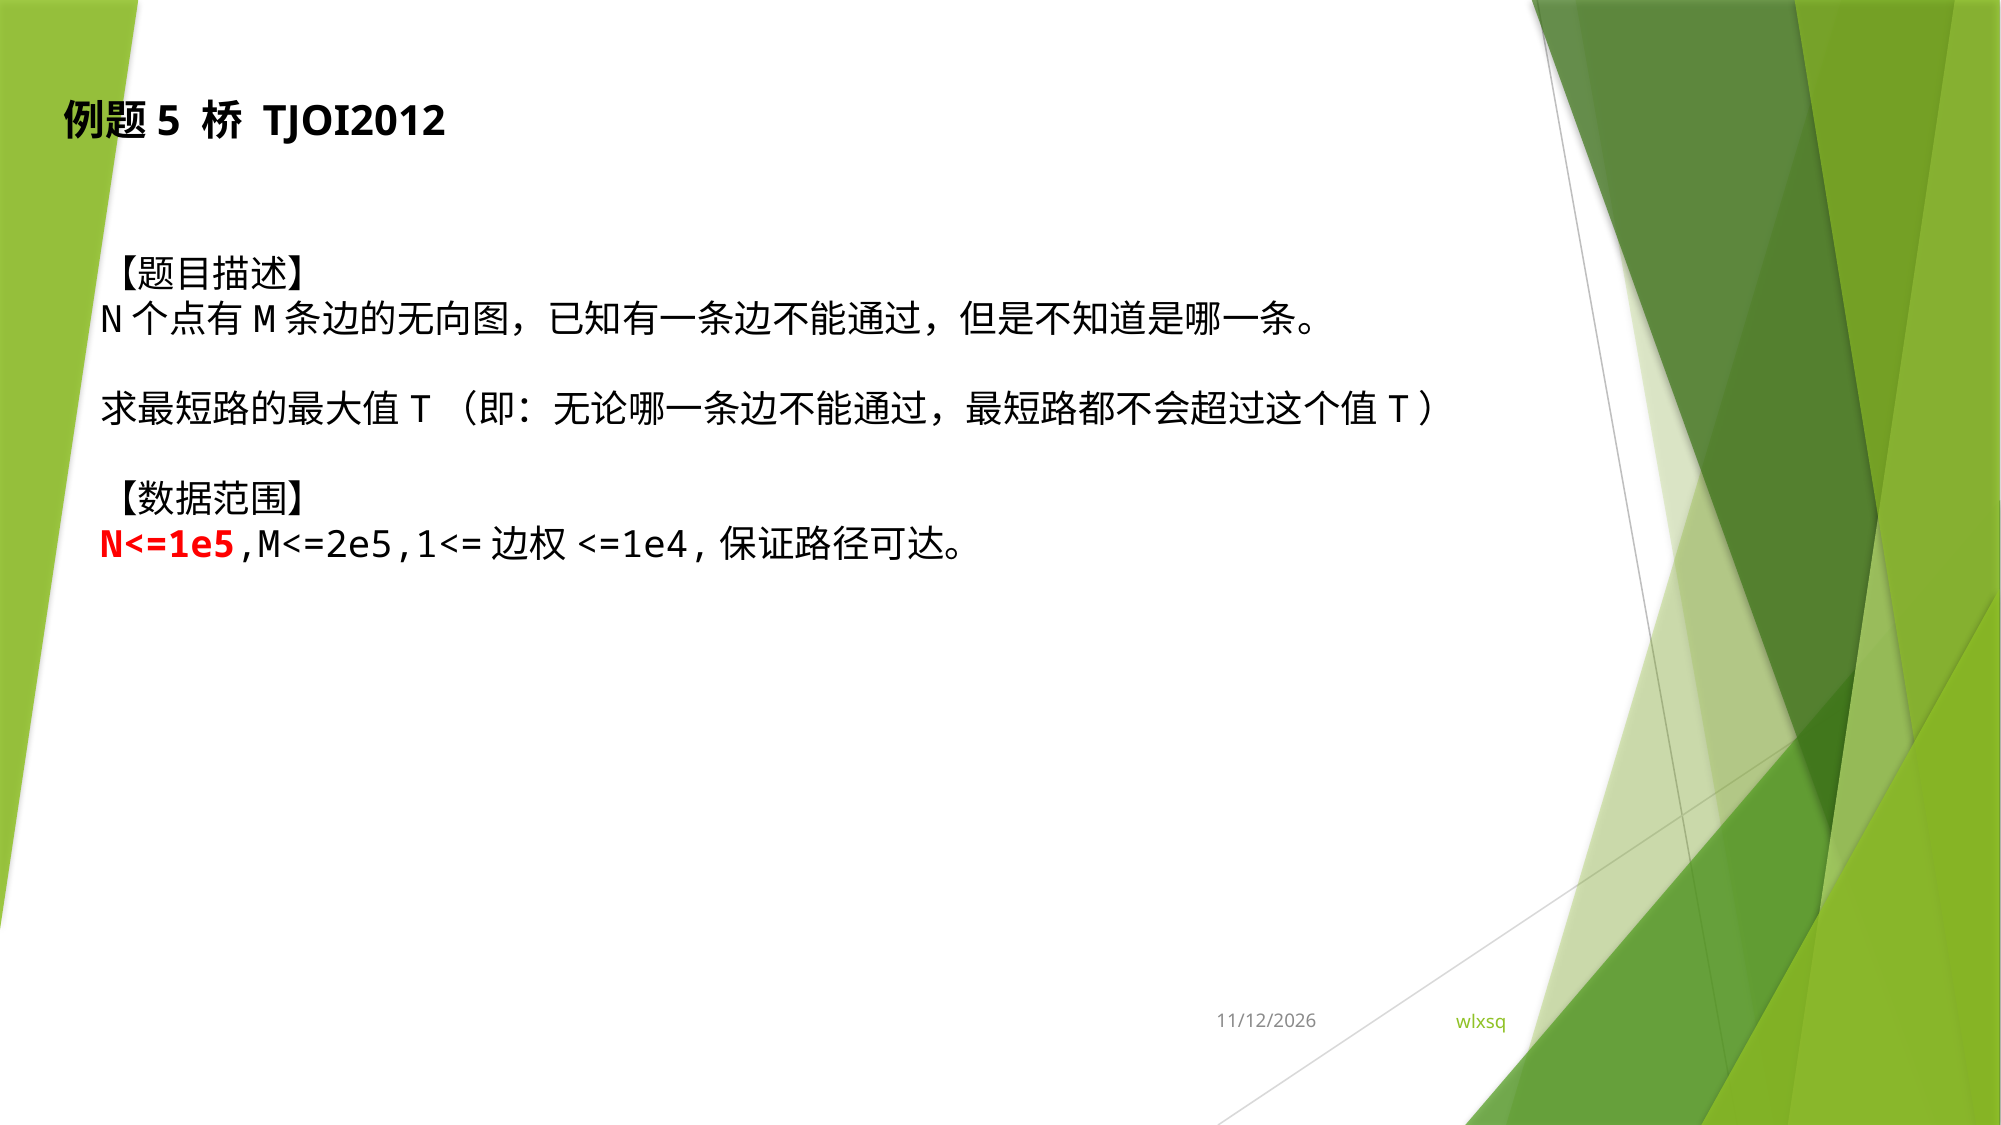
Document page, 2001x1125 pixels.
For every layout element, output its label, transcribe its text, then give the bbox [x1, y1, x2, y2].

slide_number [1181, 991, 1332, 1051]
text_box 例题5 桥 TJOI2012 [48, 86, 708, 152]
text_box 【题目描述】 N个点有M条边的无向图，已知有一条边不能通过，但是不知道是哪一条。 求最短路的最大值T（即：无论哪一条边不能通过，最短路都不会超过这个值T） 【数据范围】 N<=1e5,M<=2e5,1<=边权<=1e4,保证路径可达。 [85, 242, 1956, 572]
slide_number 7 [1409, 991, 1522, 1051]
